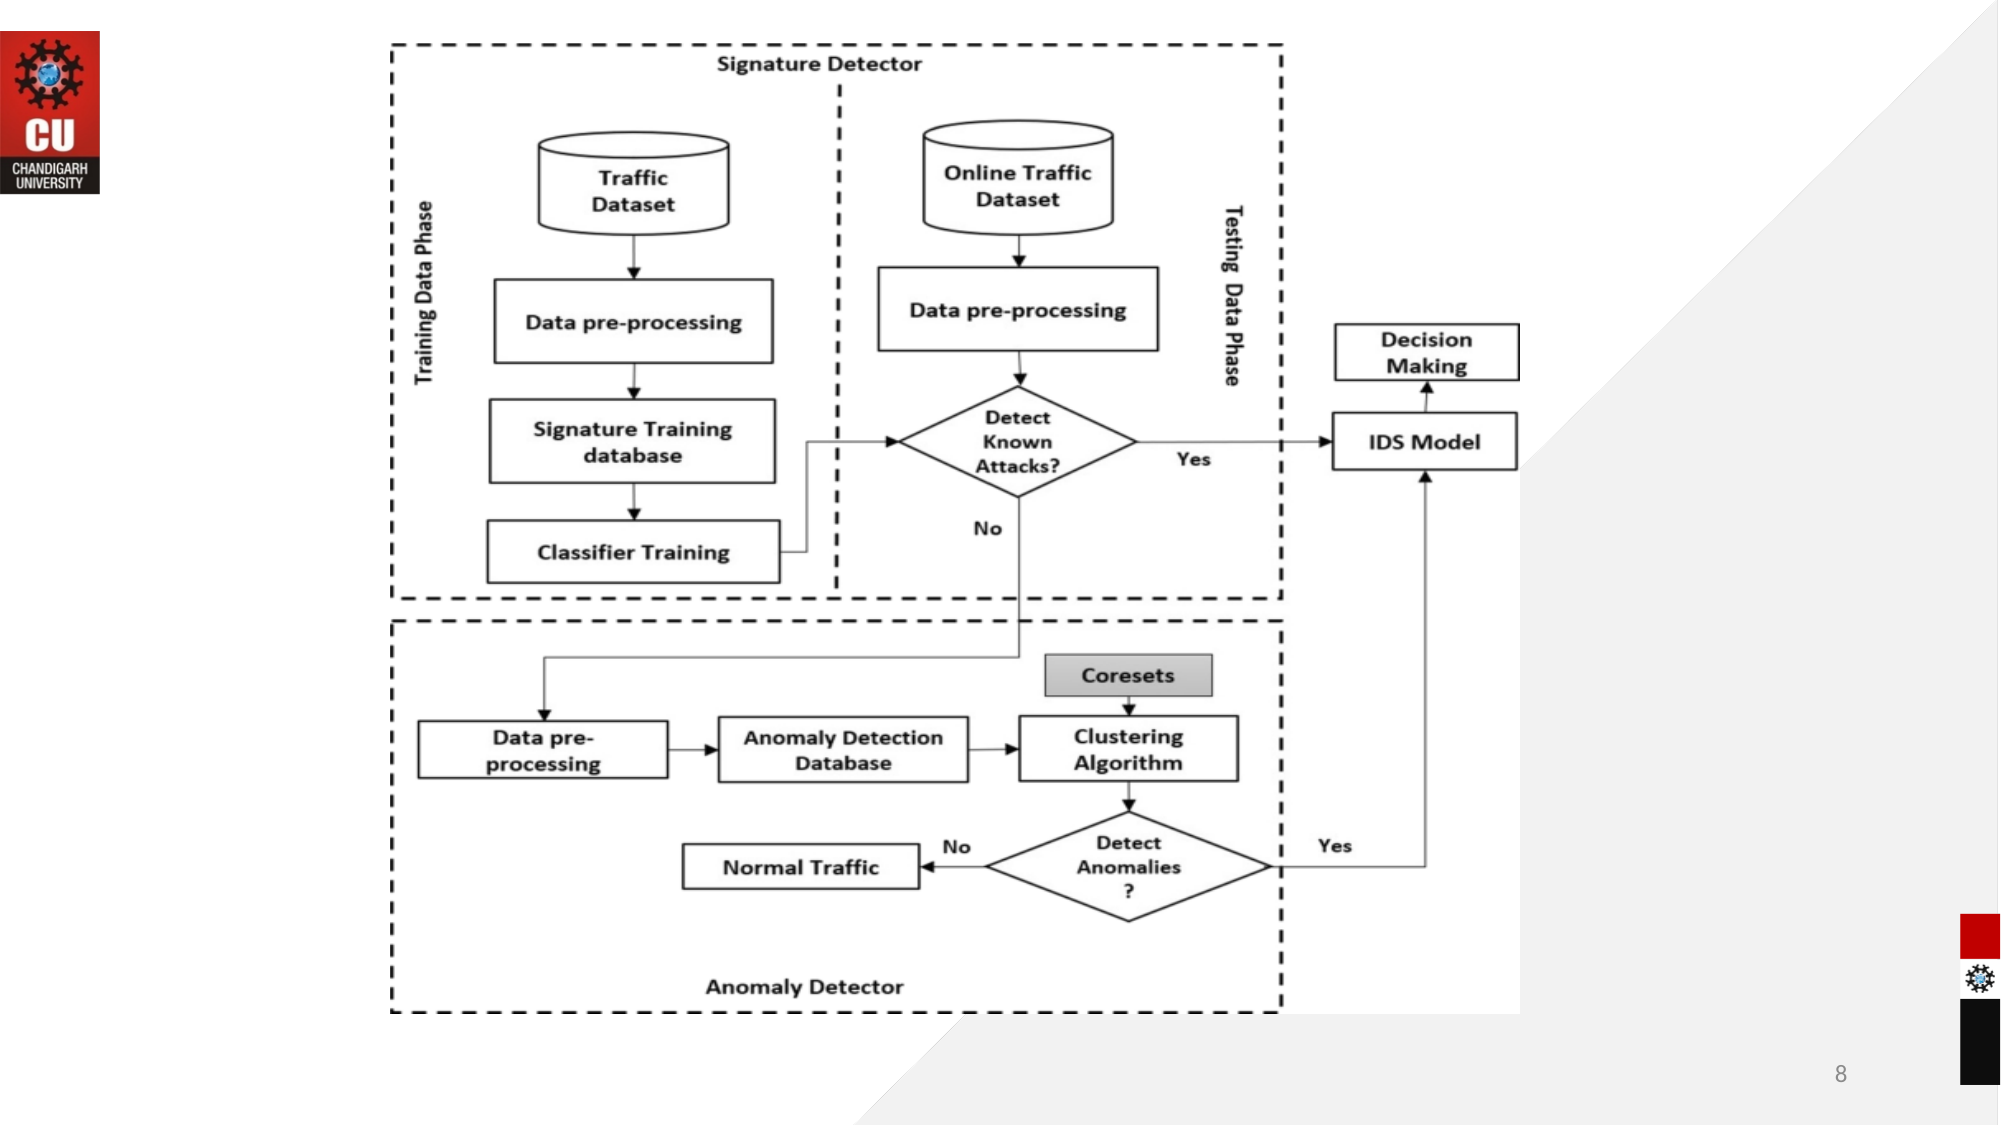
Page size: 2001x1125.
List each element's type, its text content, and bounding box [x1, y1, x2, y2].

picture [0, 0, 2001, 1125]
slide_number 8 [1412, 1042, 1863, 1103]
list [390, 43, 1520, 1014]
